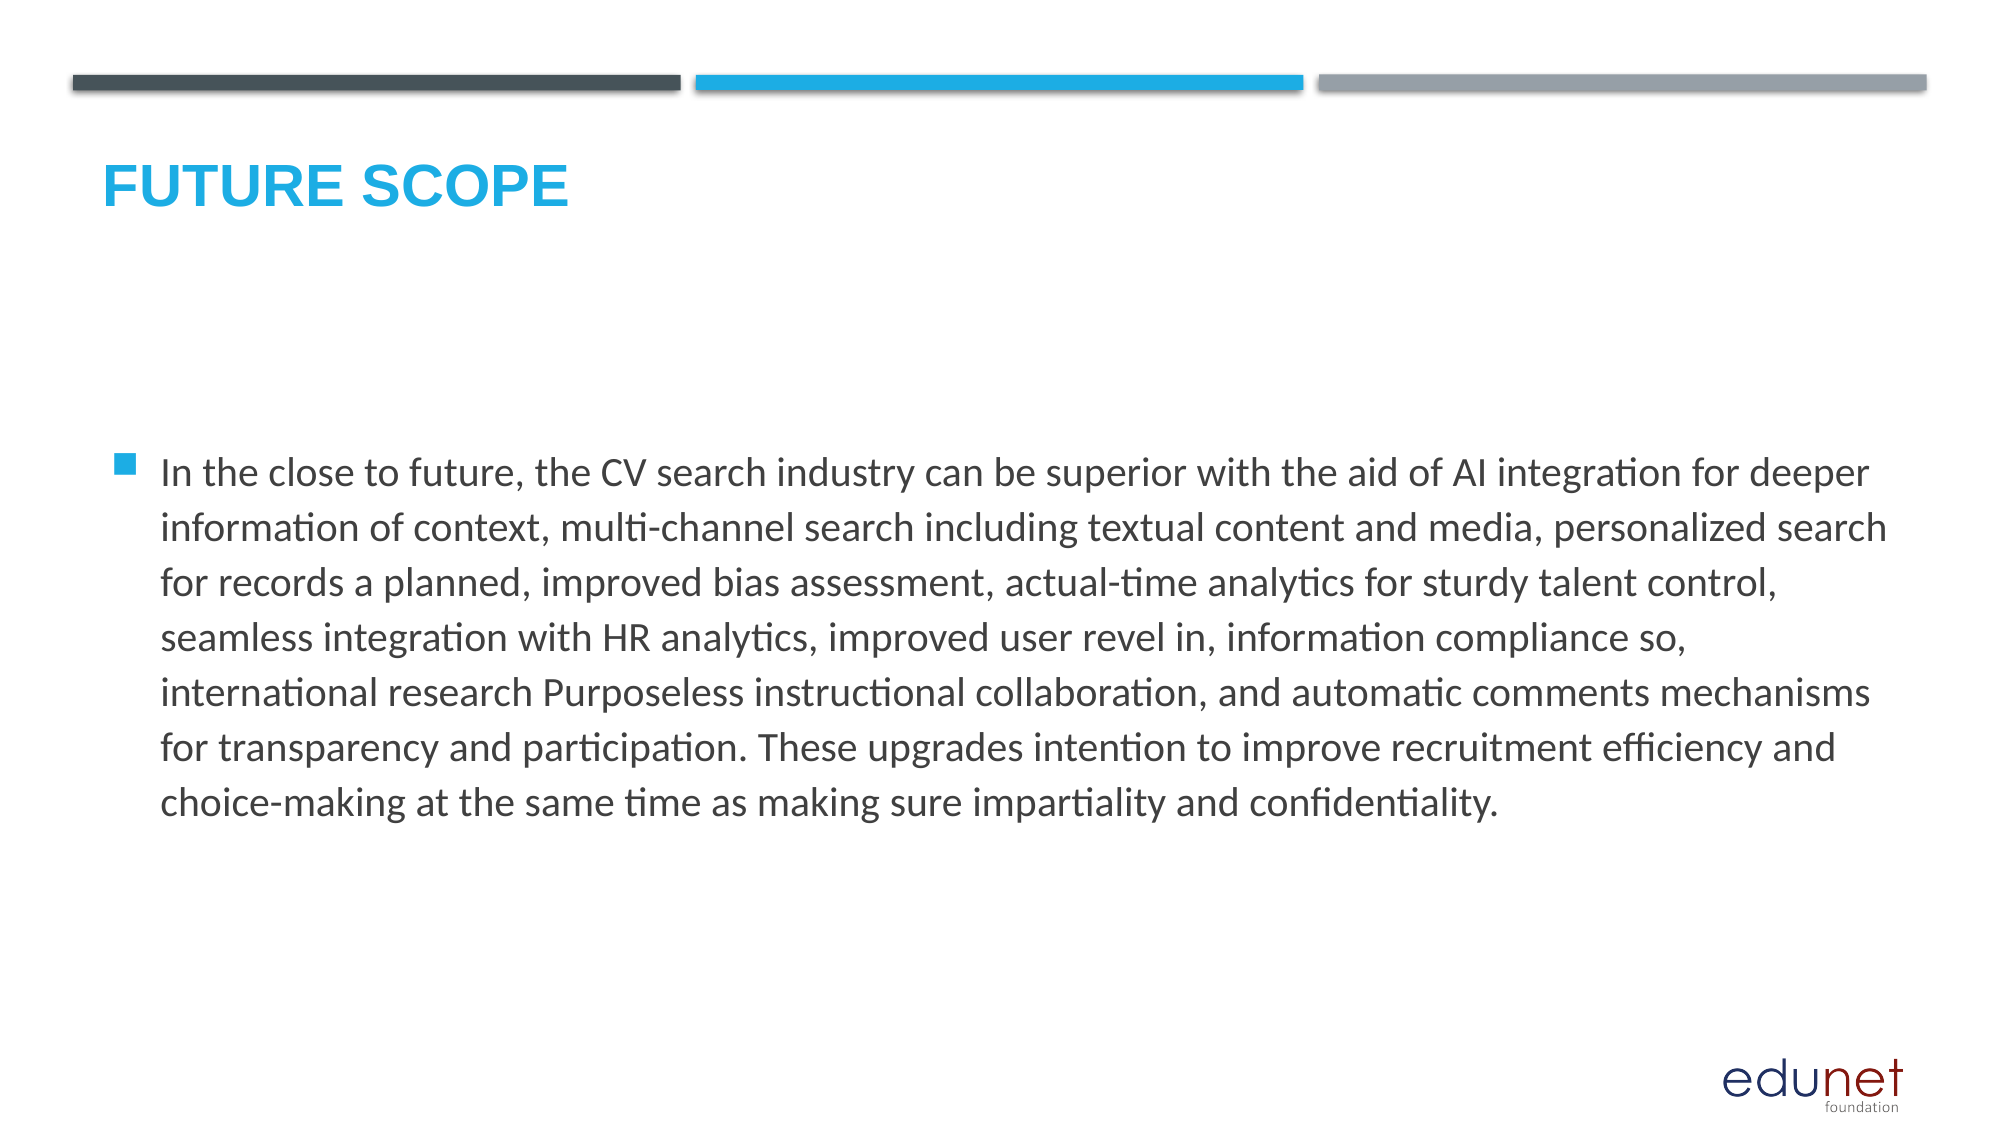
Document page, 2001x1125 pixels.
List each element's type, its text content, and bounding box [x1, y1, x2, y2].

text_box Future scope [87, 138, 1898, 226]
list ﻿In the close to future, the CV search industry can be superior with the aid of AI integration for deeper information of context, multi-channel search including textual content and media, personalized search for records a planned, improved bias assessment, actual-time analytics for sturdy talent control, seamless integration with HR analytics, improved user revel in, information compliance so, international research Purposeless instructional collaboration, and automatic comments mechanisms for transparency and participation. These upgrades intention to improve recruitment efficiency and choice-making at the same time as making sure impartiality and confidentiality. [95, 213, 1905, 981]
picture [1719, 1056, 1905, 1116]
